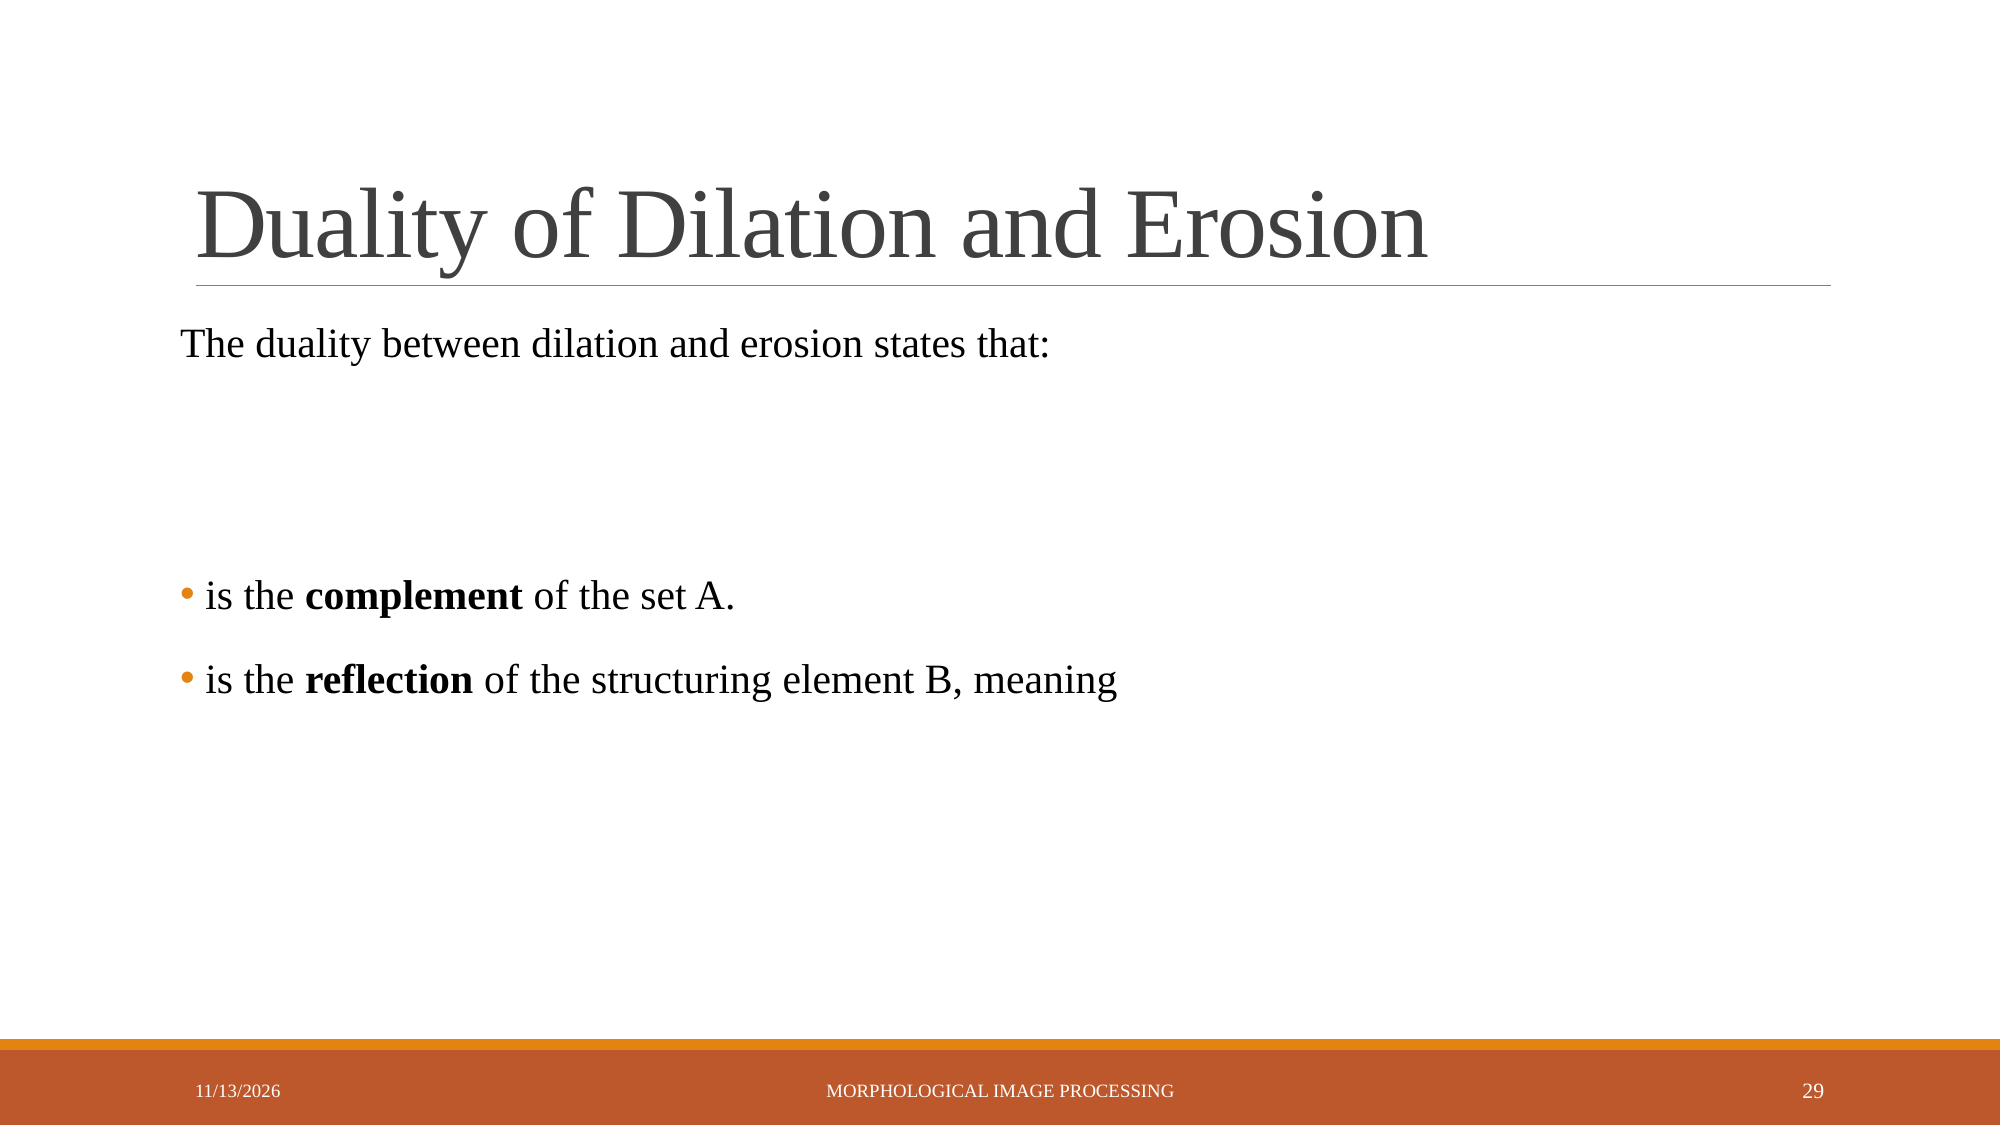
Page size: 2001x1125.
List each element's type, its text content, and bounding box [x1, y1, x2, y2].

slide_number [180, 1059, 586, 1120]
title Duality of Dilation and Erosion [180, 47, 1830, 285]
slide_number 29 [1624, 1059, 1840, 1120]
footer Morphological Image Processing [604, 1059, 1396, 1120]
